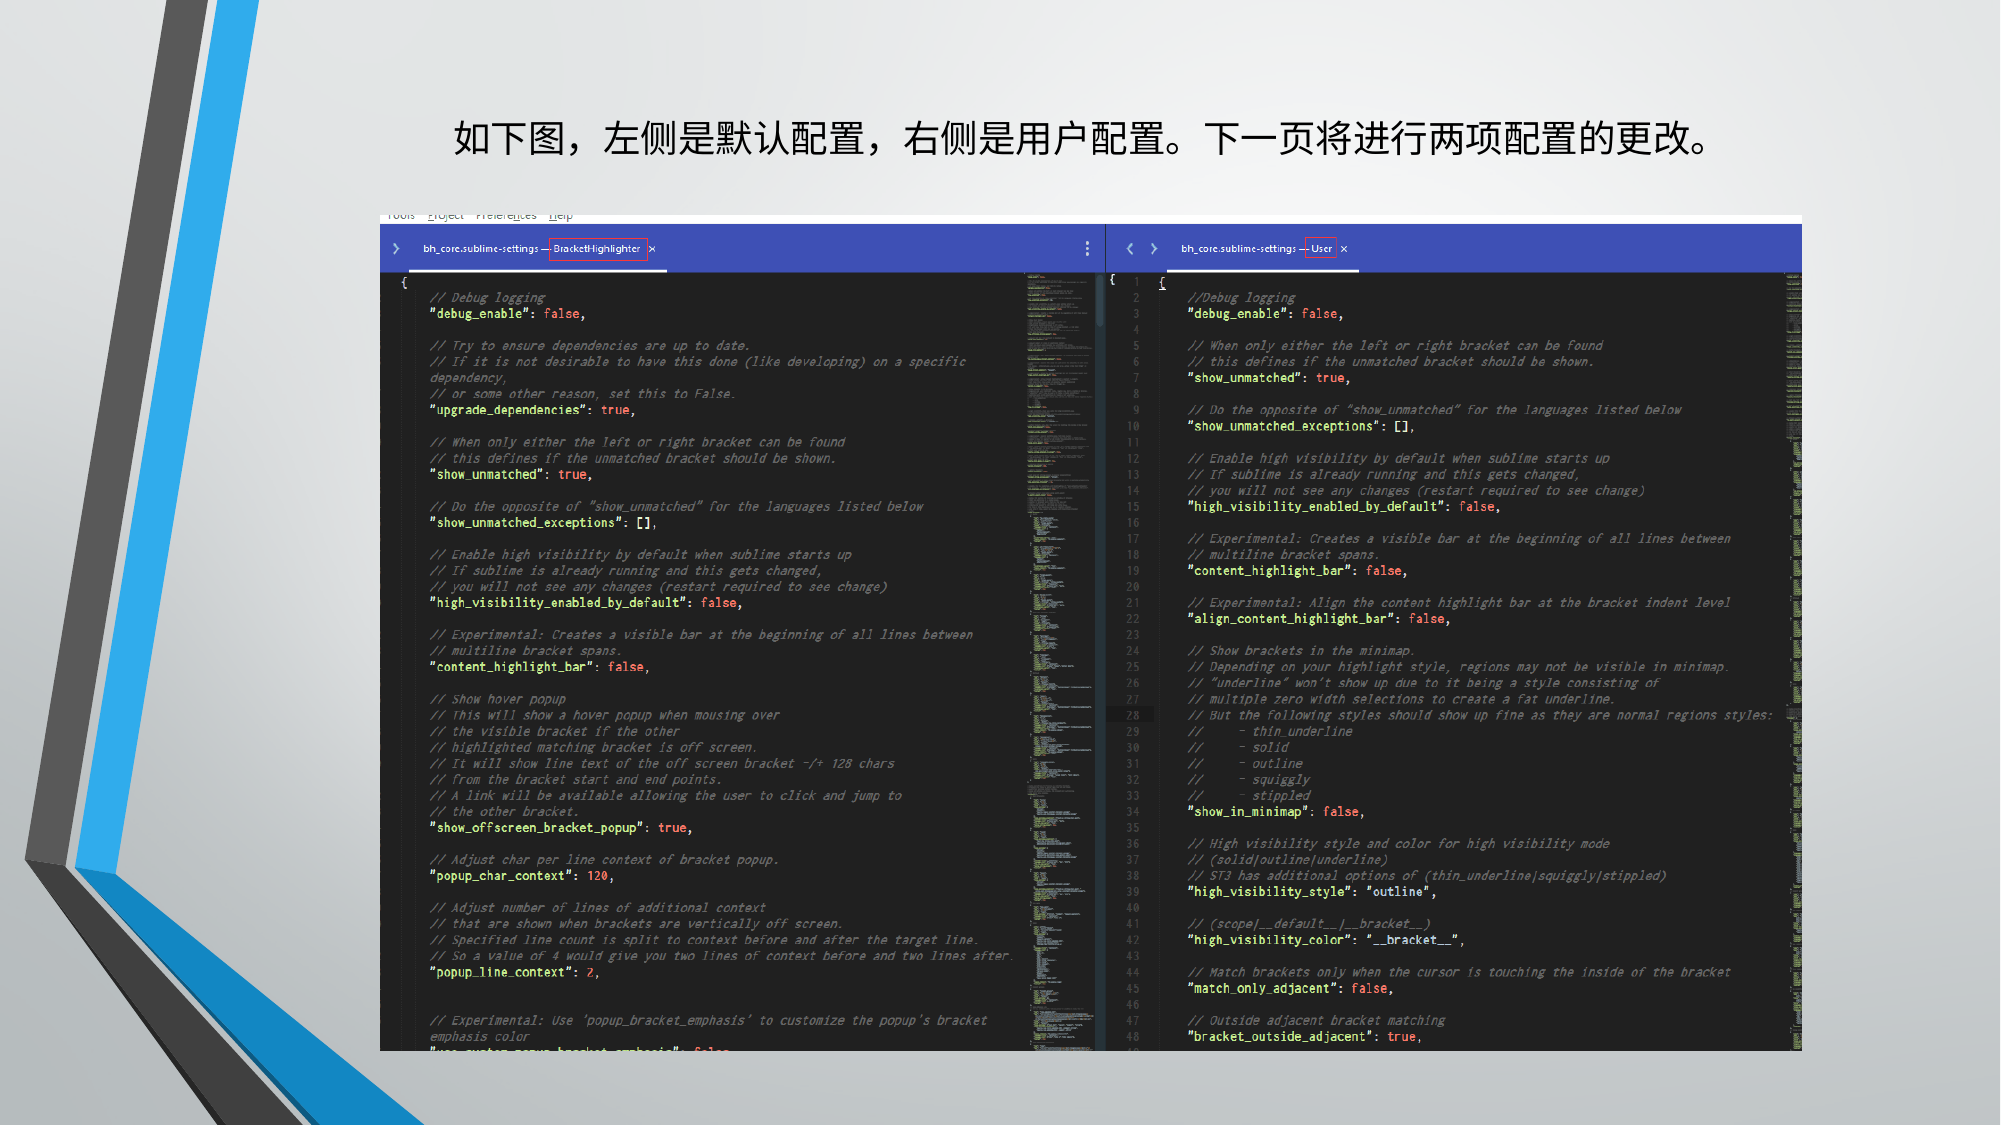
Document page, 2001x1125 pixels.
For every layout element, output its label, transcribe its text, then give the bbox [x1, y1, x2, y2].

text_box 如下图，左侧是默认配置，右侧是用户配置。下一页将进行两项配置的更改。 [438, 107, 1744, 168]
picture [380, 214, 1802, 1051]
